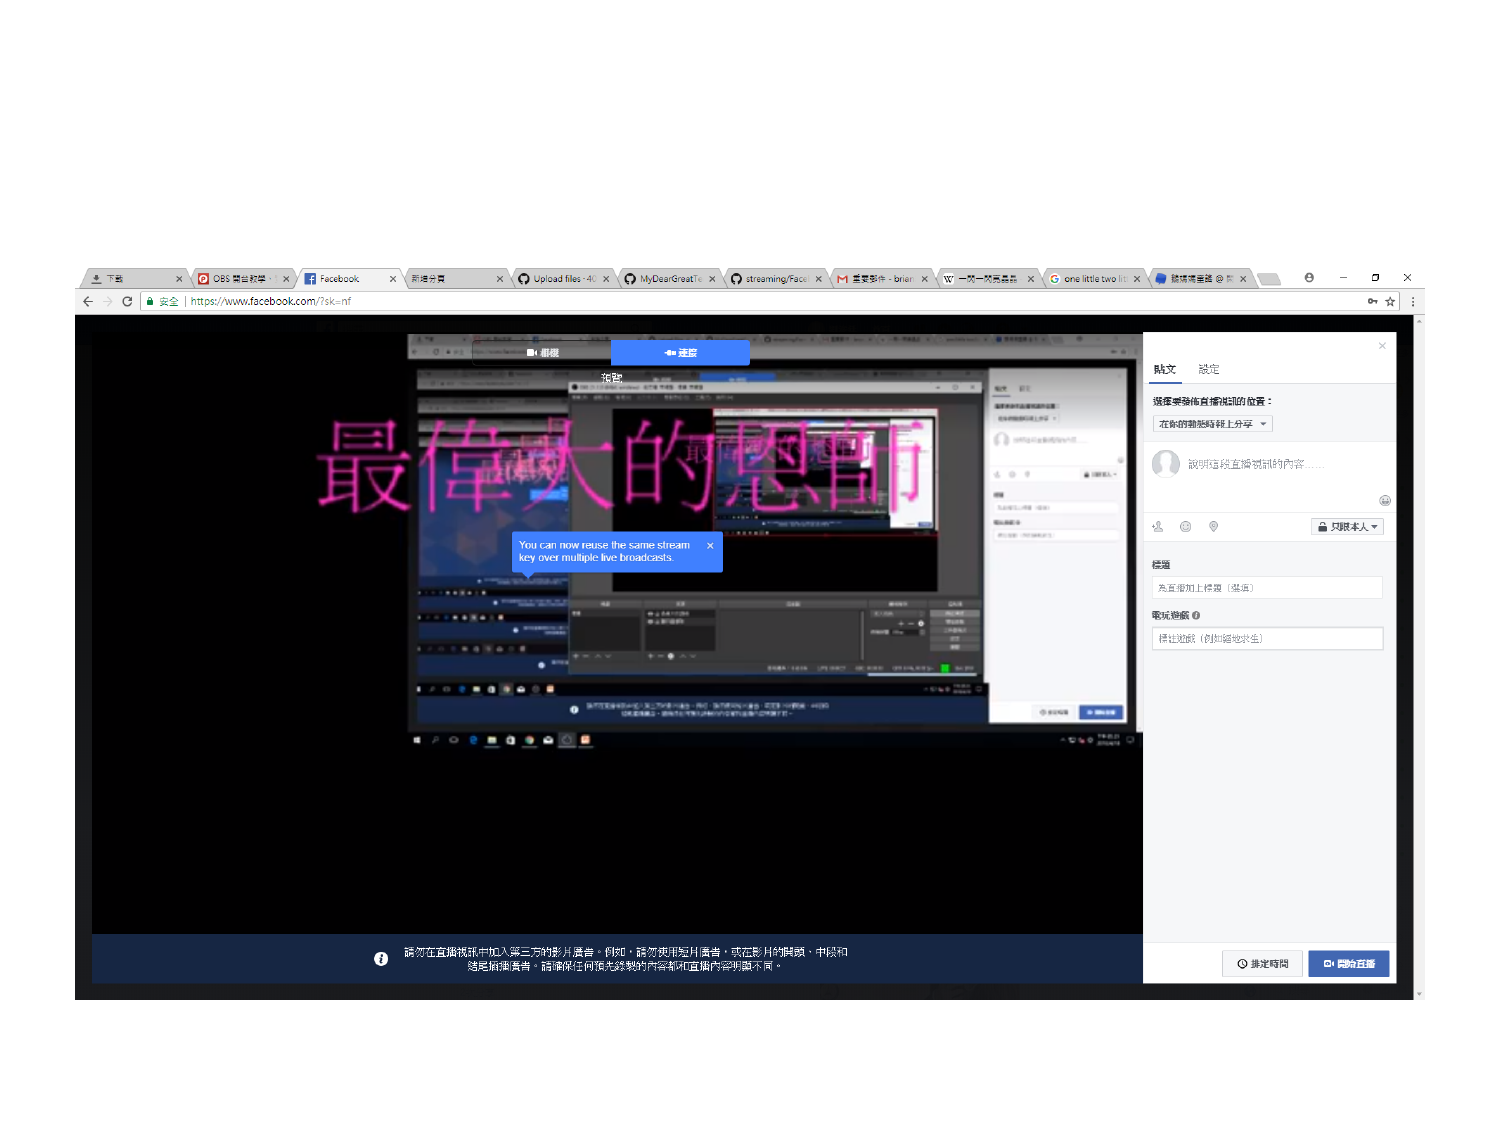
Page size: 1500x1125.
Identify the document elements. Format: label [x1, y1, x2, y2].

list [74, 267, 1426, 1000]
